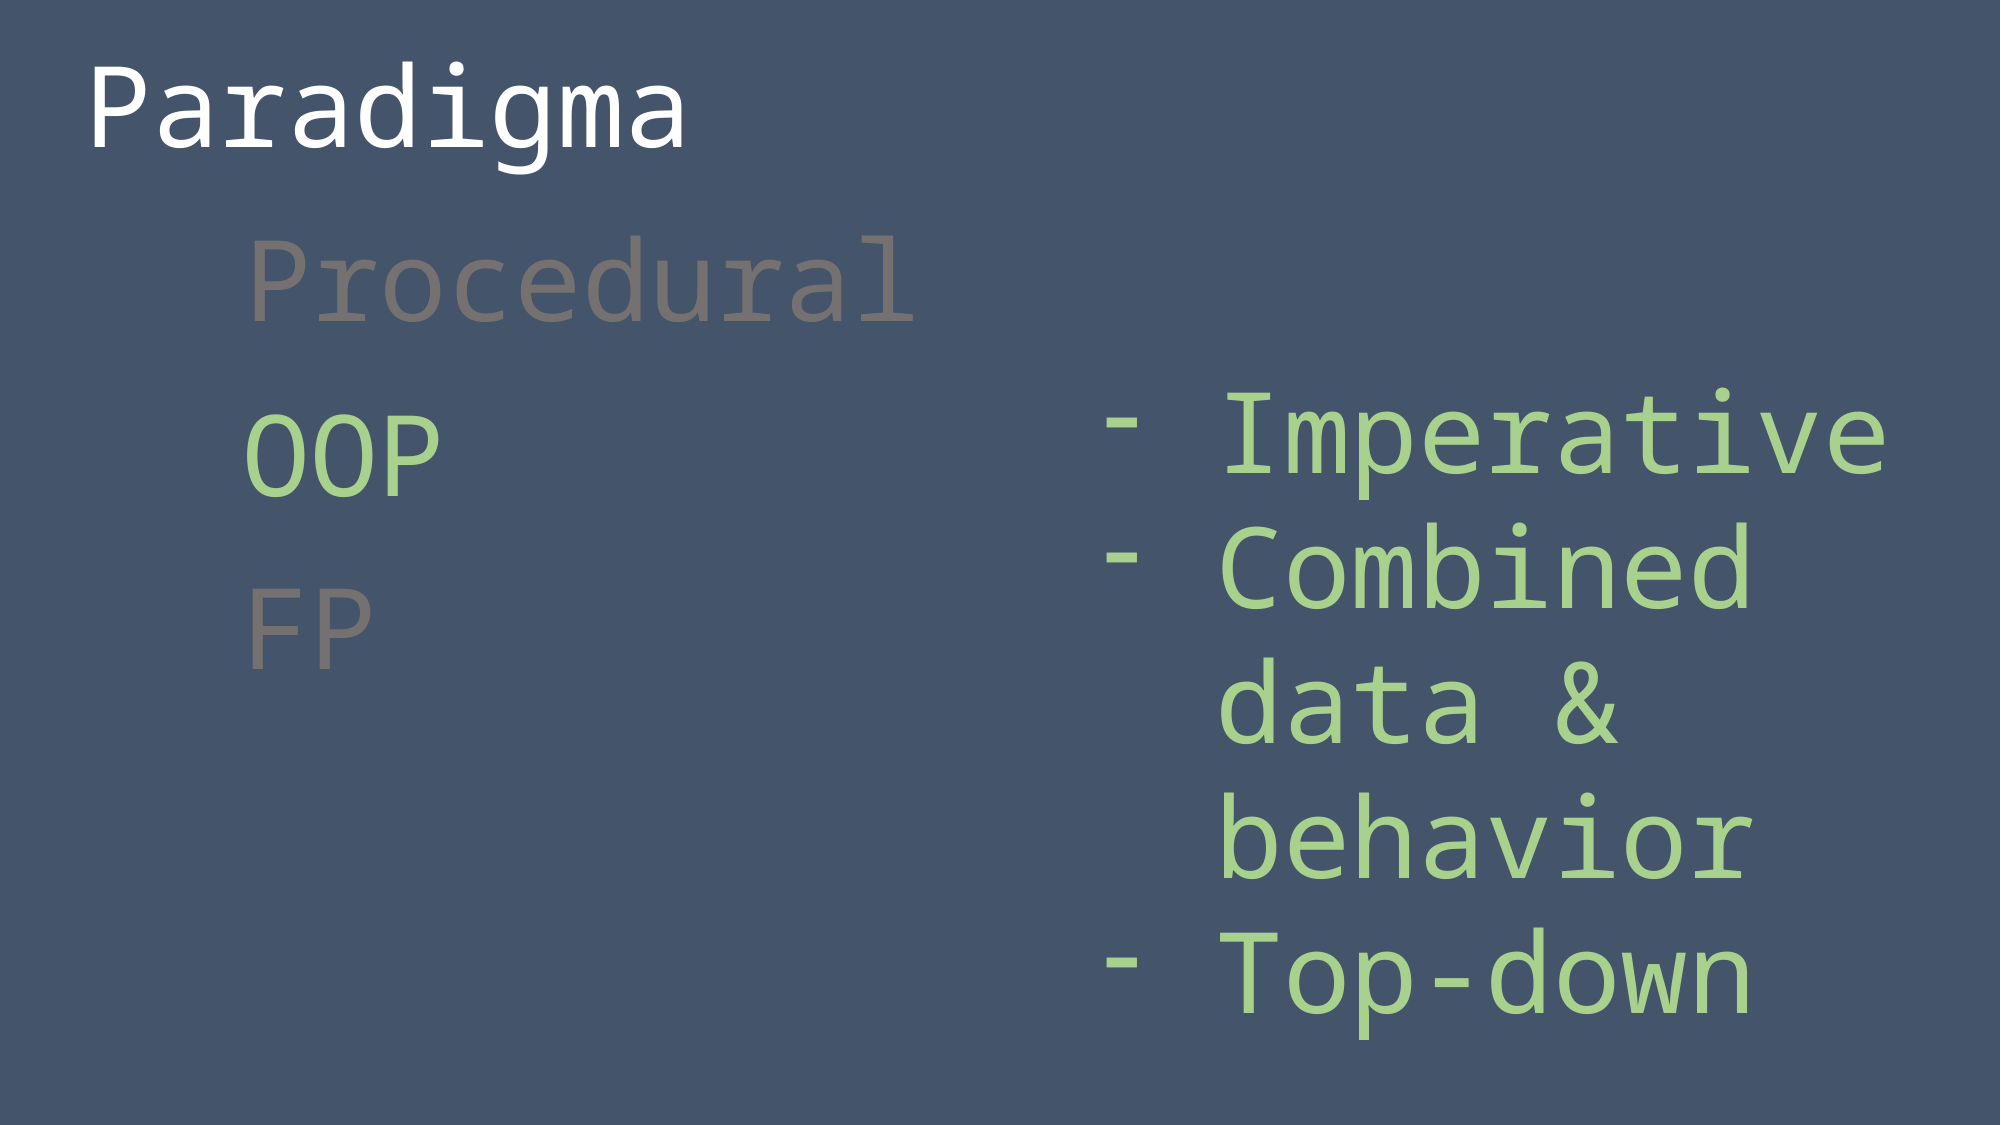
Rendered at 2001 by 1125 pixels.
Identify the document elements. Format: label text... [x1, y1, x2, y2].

text_box FP [227, 549, 393, 700]
text_box Paradigma [69, 27, 708, 177]
text_box OOP [227, 376, 460, 527]
text_box Imperative Combined data & behavior Top-down [1088, 353, 1909, 1044]
text_box Procedural [229, 202, 935, 352]
